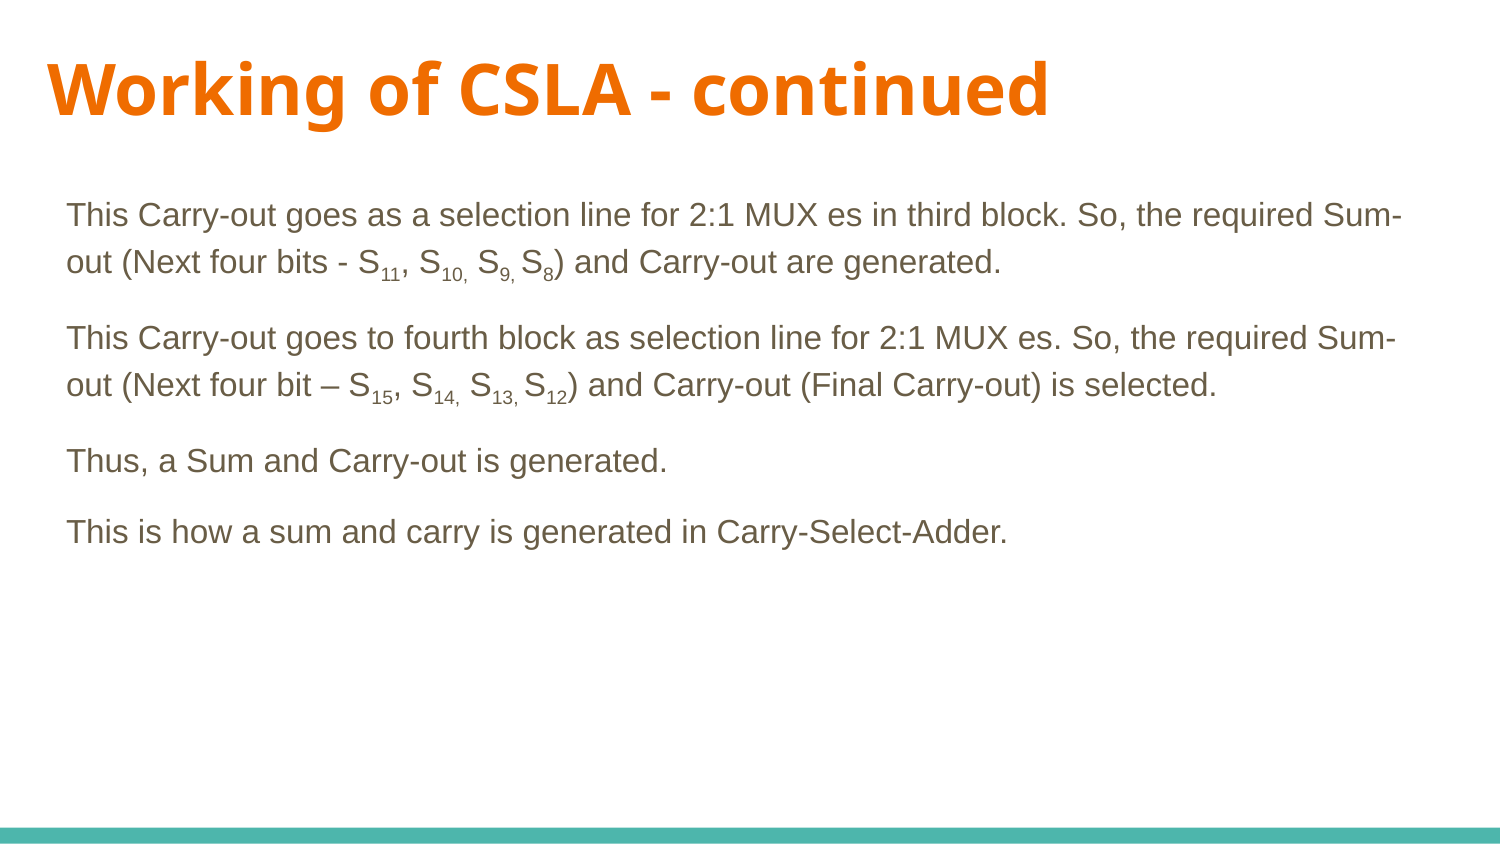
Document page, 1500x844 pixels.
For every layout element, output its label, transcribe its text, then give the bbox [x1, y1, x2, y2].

list This Carry-out goes as a selection line for 2:1 MUX es in third block. So, the required Sum-out (Next four bits - S11, S10, S9, S8) and Carry-out are generated. This Carry-out goes to fourth block as selection line for 2:1 MUX es. So, the required Sum-out (Next four bit – S15, S14, S13, S12) and Carry-out (Final Carry-out) is selected. Thus, a Sum and Carry-out is generated. This is how a sum and carry is generated in Carry-Select-Adder. [51, 172, 1449, 715]
title Working of CSLA - continued [32, 28, 1430, 145]
